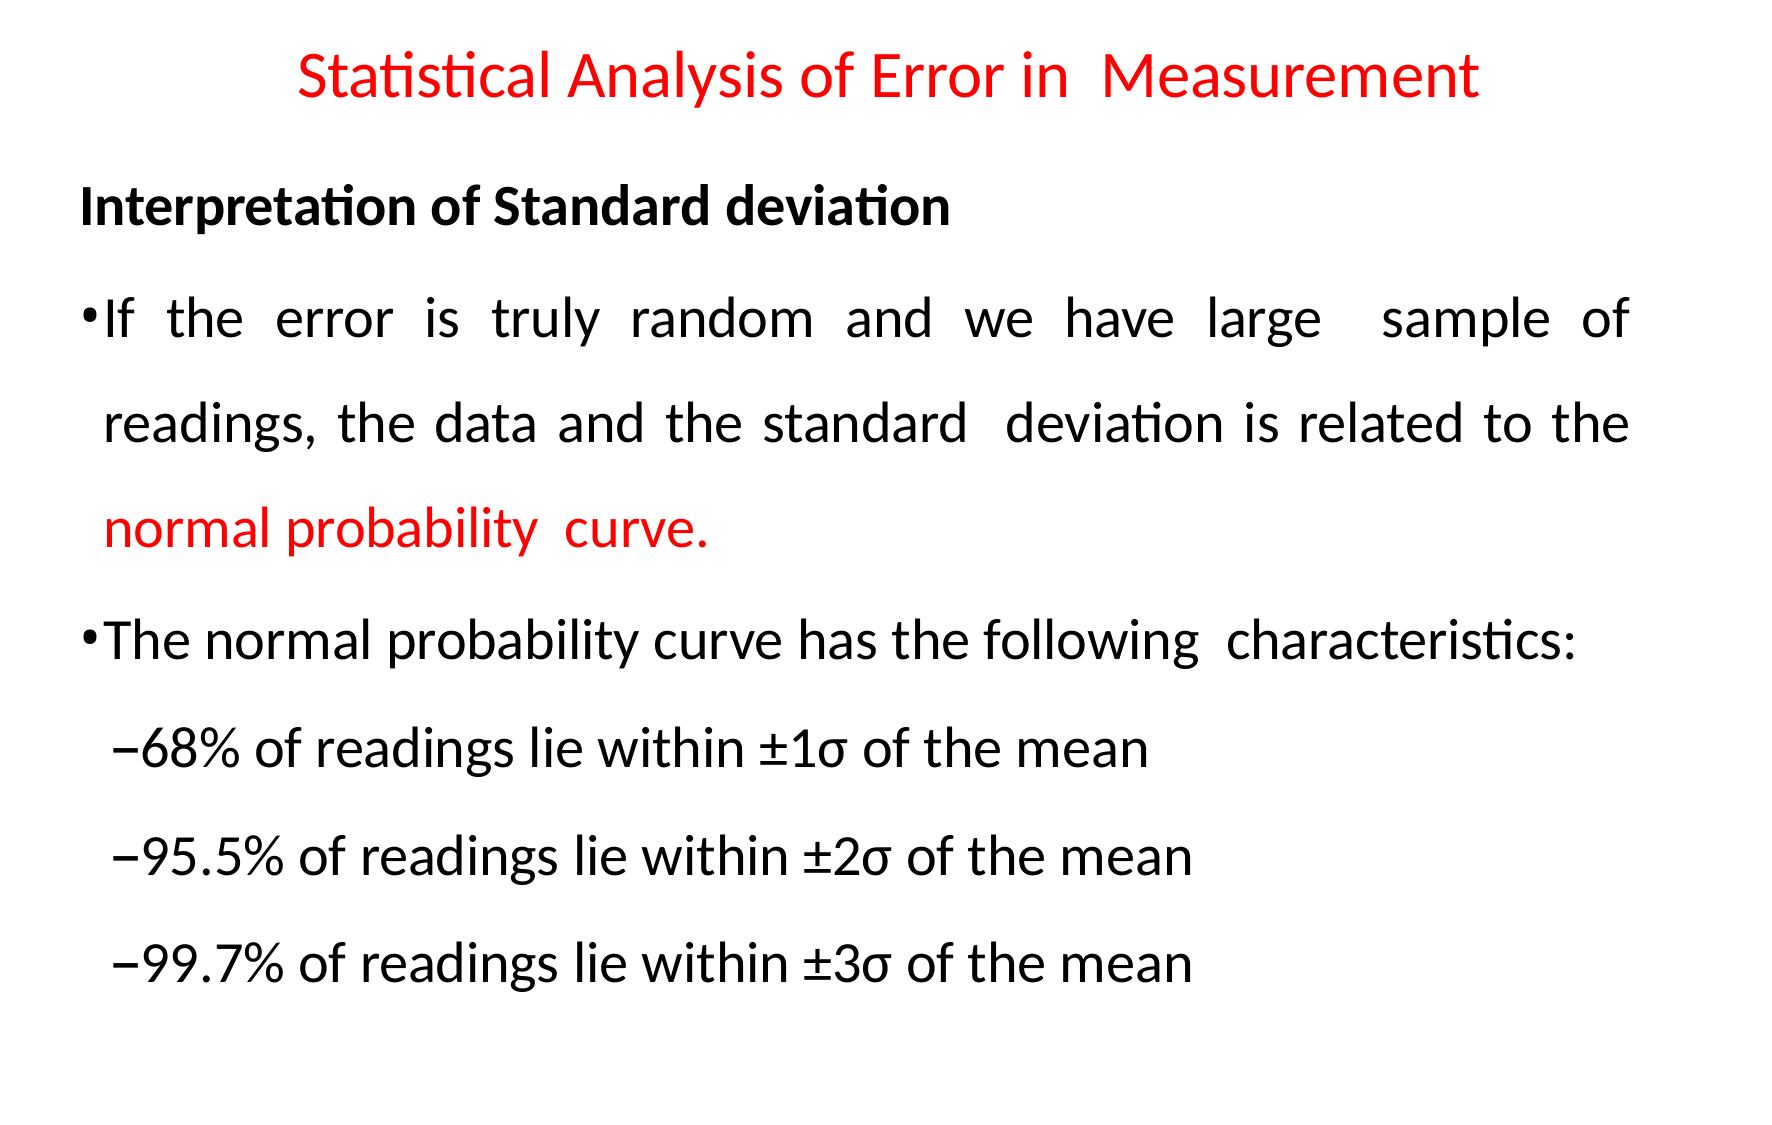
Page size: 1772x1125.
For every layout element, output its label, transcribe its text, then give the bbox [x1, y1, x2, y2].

text_box Interpretation of Standard deviation If the error is truly random and we have large sample of readings, the data and the standard deviation is related to the normal probability curve. The normal probability curve has the following characteristics: 68% of readings lie within ±1σ of the mean 95.5% of readings lie within ±2σ of the mean 99.7% of readings lie within ±3σ of the mean [48, 125, 1711, 1002]
text_box Statistical Analysis of Error in Measurement [170, 23, 1686, 177]
